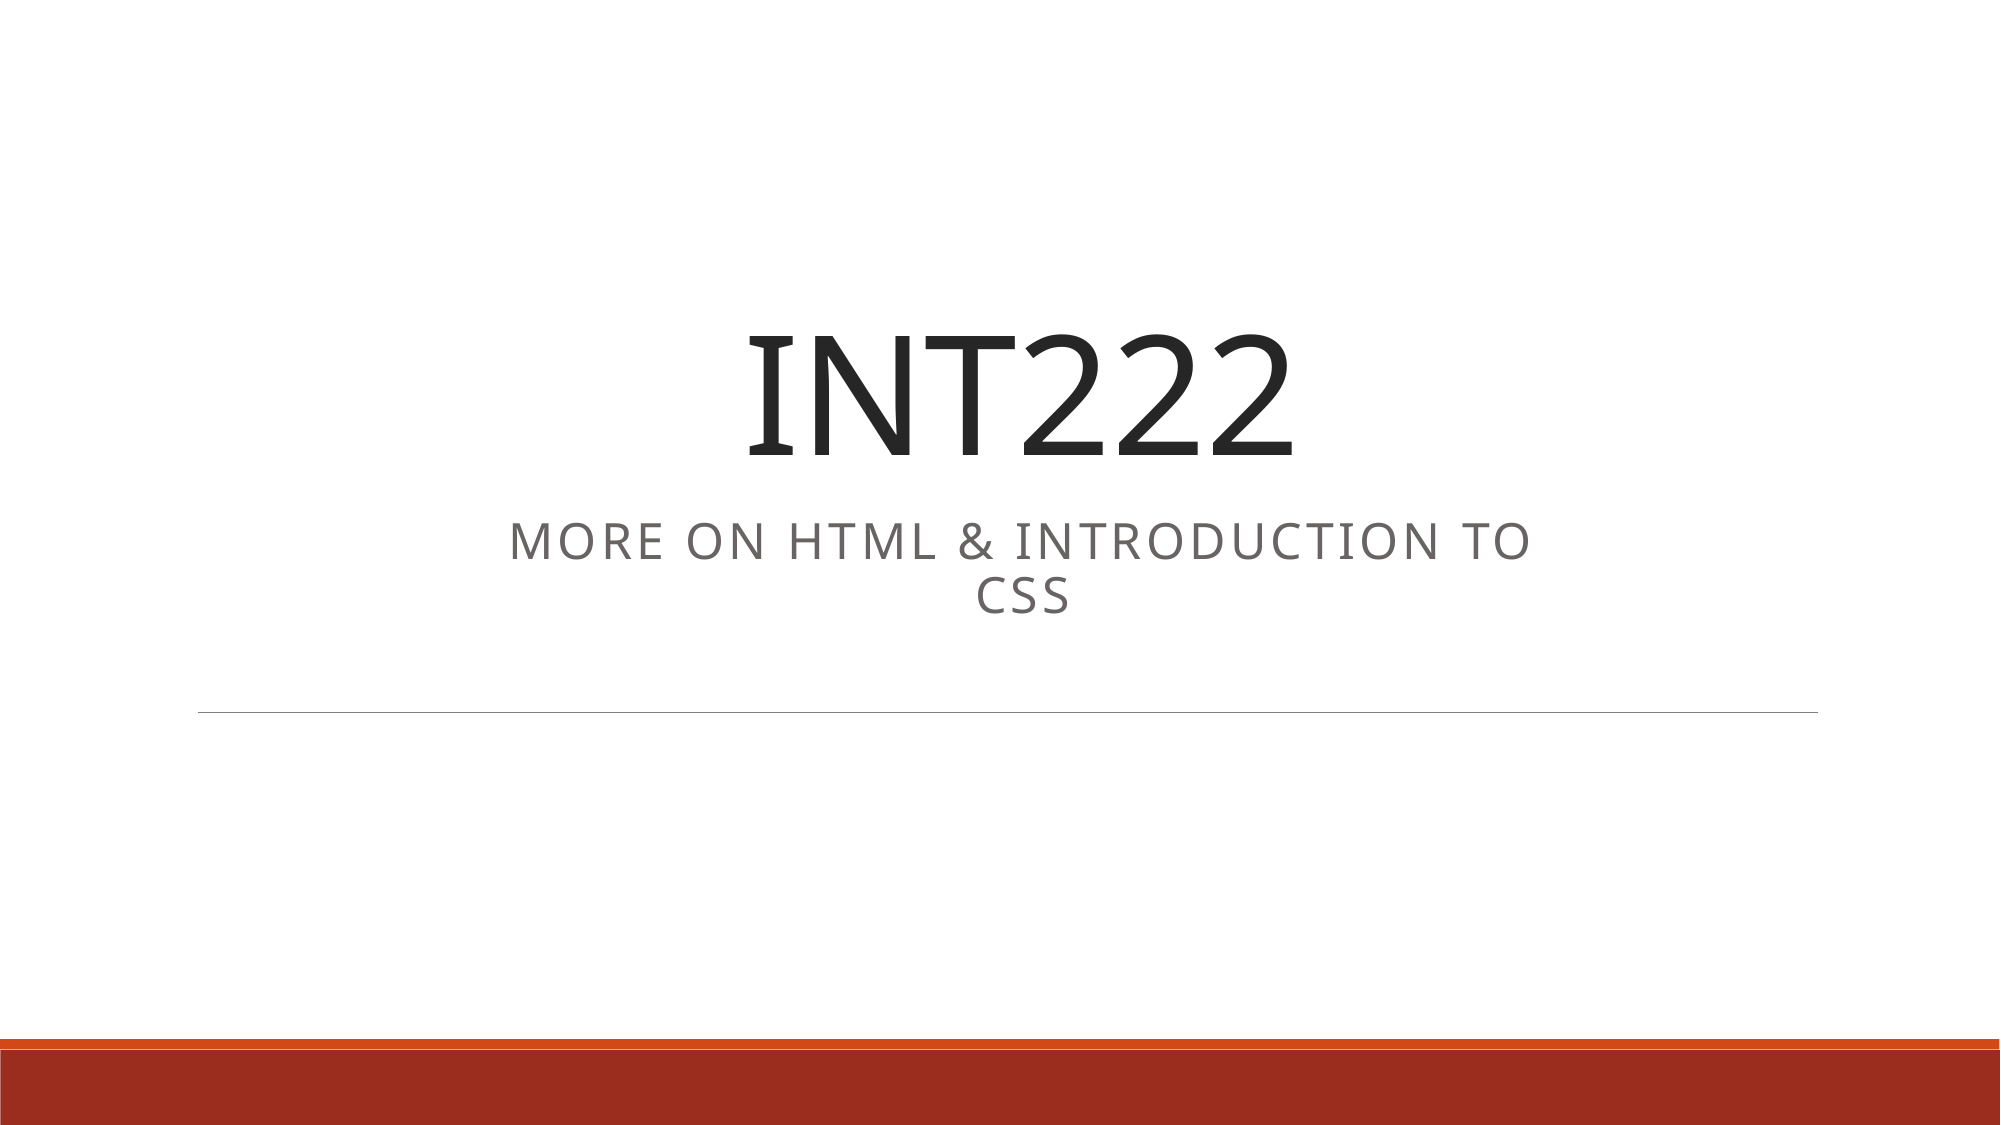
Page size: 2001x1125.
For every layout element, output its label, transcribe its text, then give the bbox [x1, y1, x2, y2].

title INT222 [385, 255, 1661, 497]
subtitle More on HTML & Introduction to CSS [449, 509, 1596, 797]
